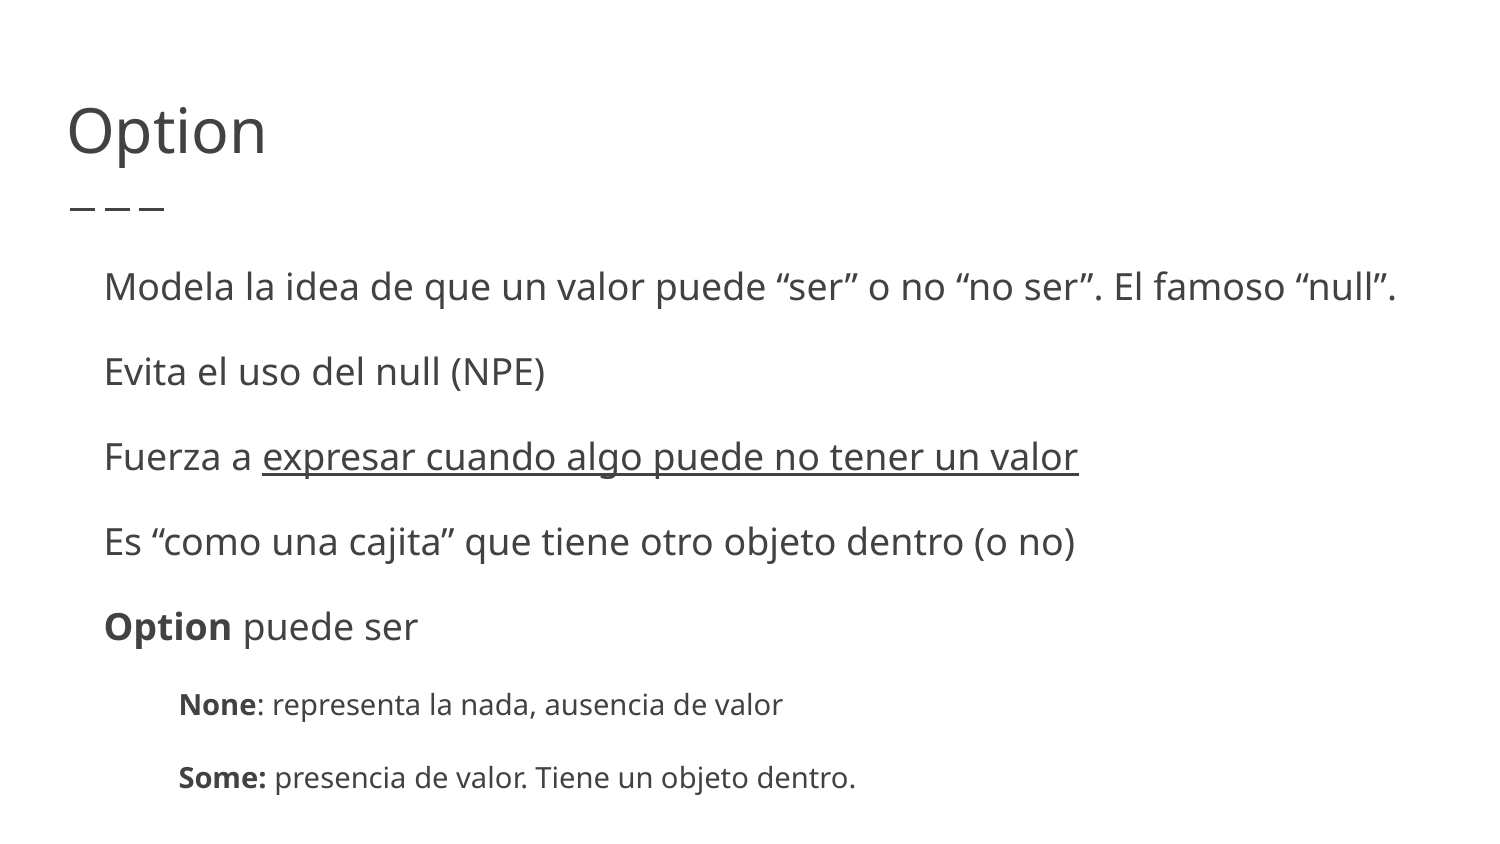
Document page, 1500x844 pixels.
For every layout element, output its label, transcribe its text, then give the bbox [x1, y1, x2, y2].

title Option [51, 61, 1449, 182]
list Modela la idea de que un valor puede “ser” o no “no ser”. El famoso “null”. Evita el uso del null (NPE) Fuerza a expresar cuando algo puede no tener un valor Es “como una cajita” que tiene otro objeto dentro (o no) Option puede ser None: representa la nada, ausencia de valor Some: presencia de valor. Tiene un objeto dentro. [51, 240, 1449, 750]
